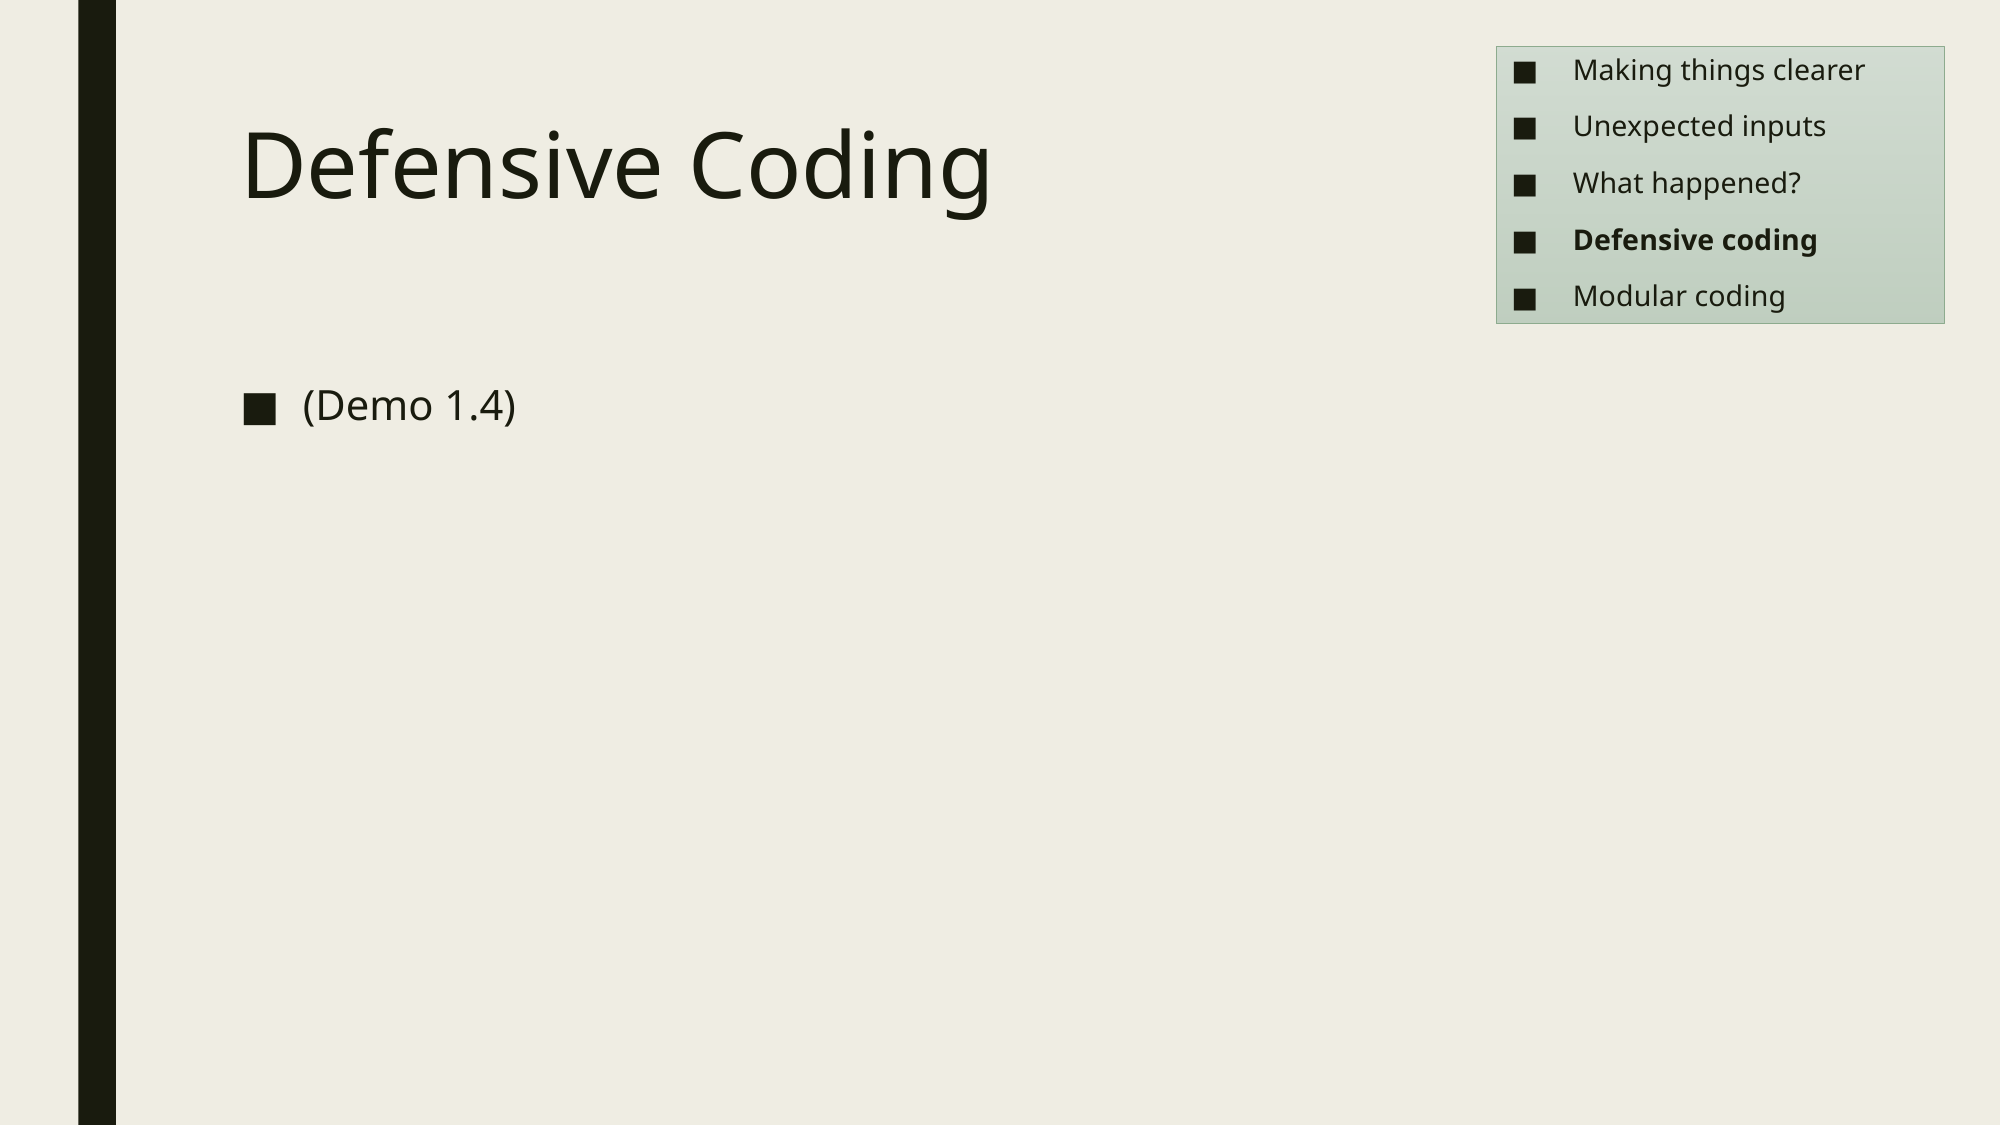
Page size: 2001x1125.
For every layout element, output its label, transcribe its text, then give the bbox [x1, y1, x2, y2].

title Defensive Coding [225, 112, 1800, 357]
list (Demo 1.4) [225, 375, 1800, 963]
text_box Making things clearer Unexpected inputs What happened? Defensive coding Modular coding [1496, 46, 1945, 324]
